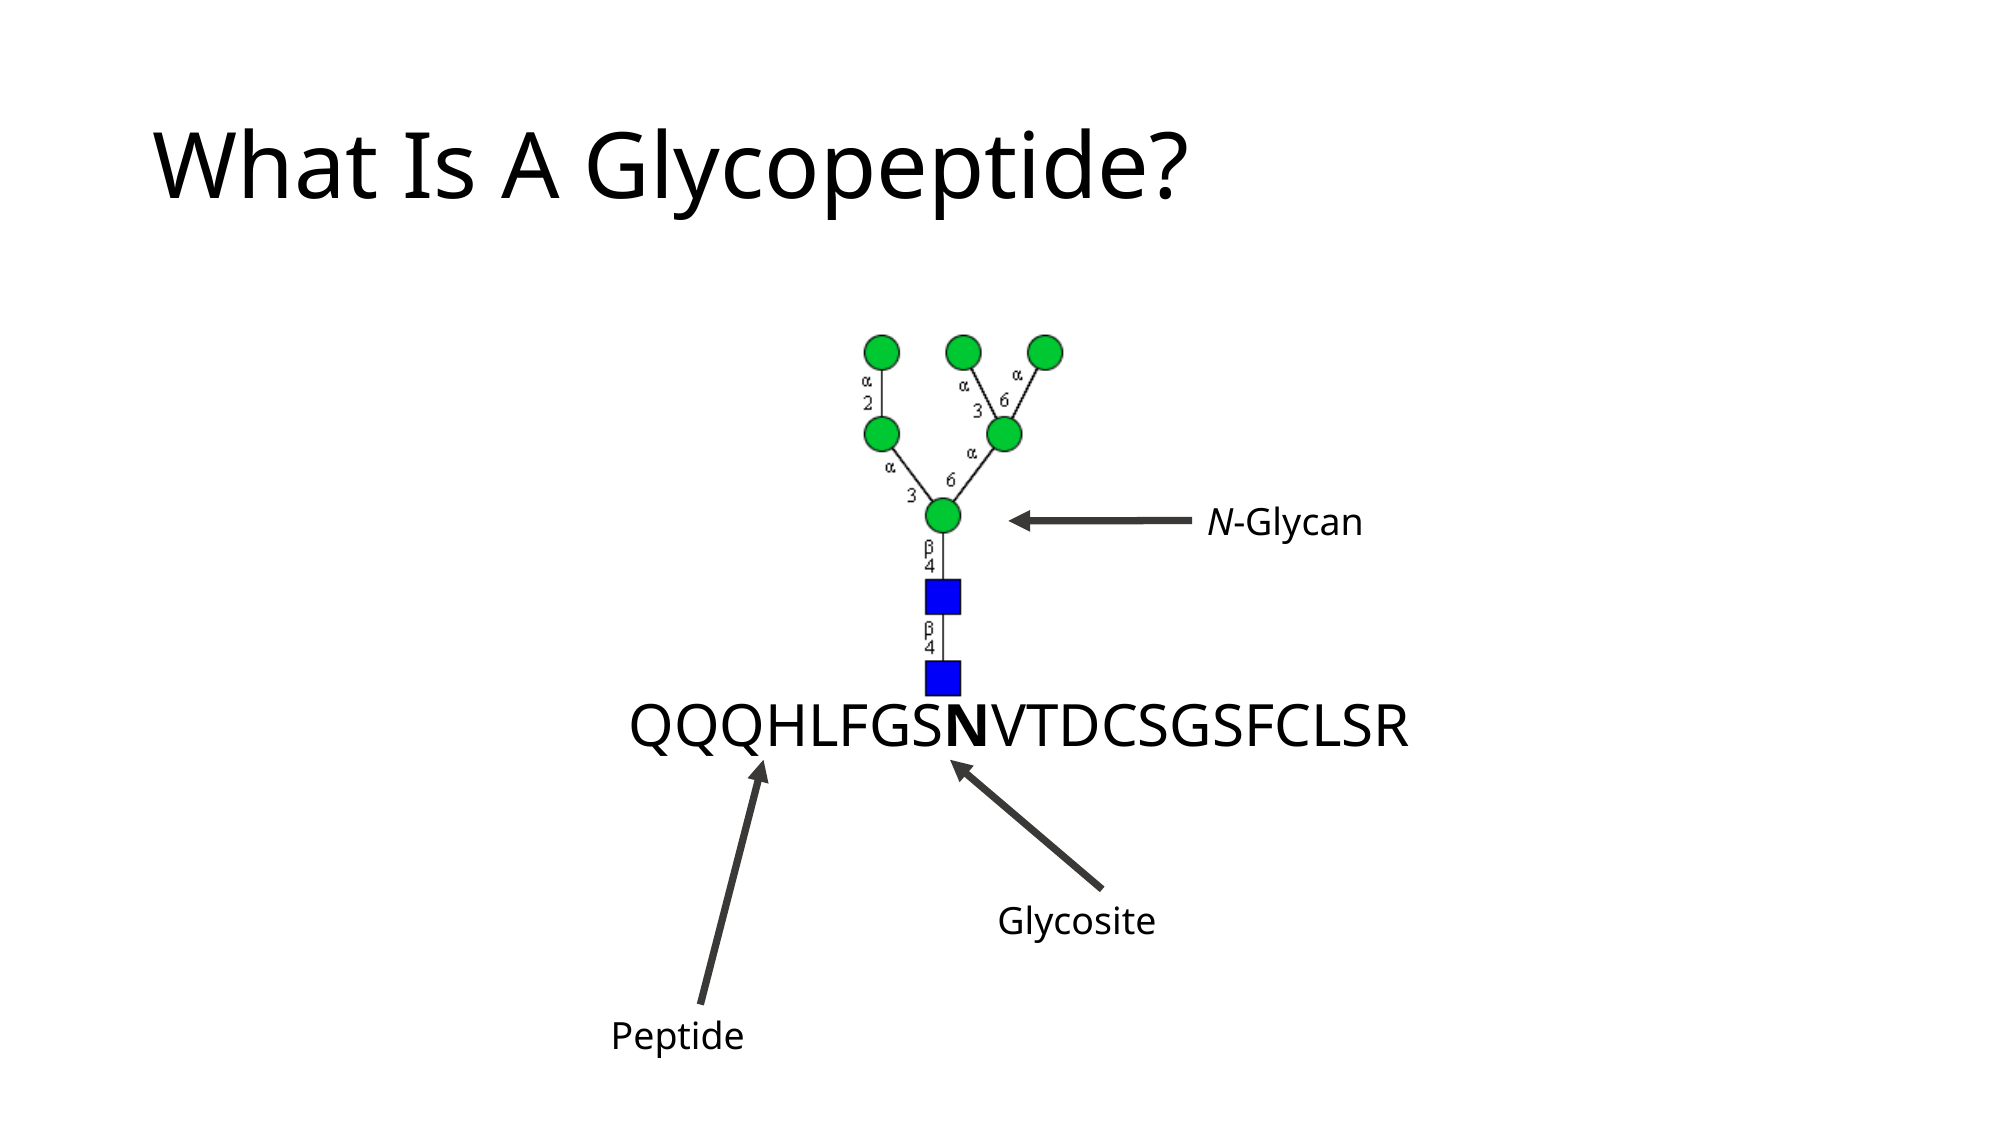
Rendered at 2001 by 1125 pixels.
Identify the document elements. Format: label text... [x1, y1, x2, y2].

title What Is A Glycopeptide? [137, 59, 1863, 278]
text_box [595, 288, 1432, 1066]
